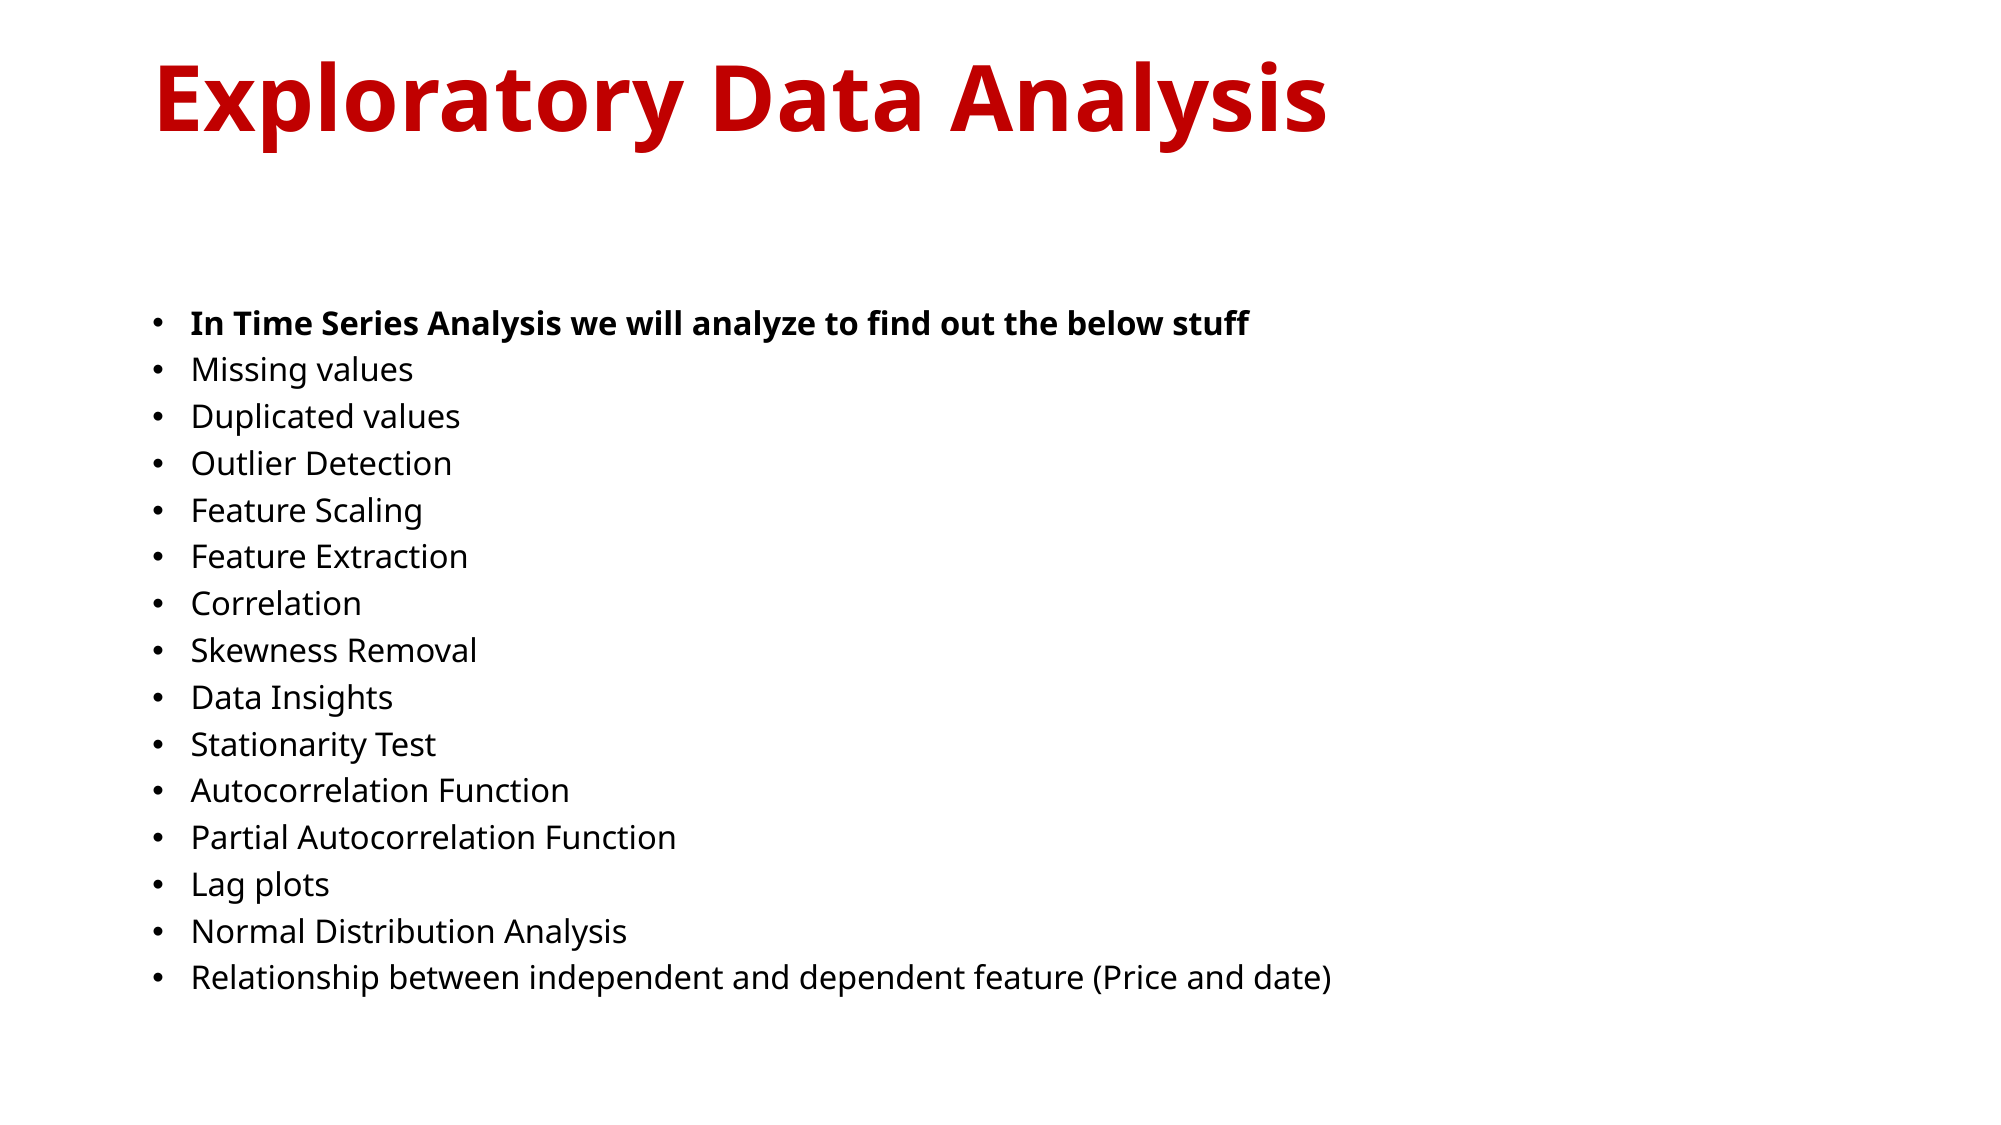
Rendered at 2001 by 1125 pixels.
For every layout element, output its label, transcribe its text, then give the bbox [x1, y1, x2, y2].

title Exploratory Data Analysis [137, 47, 1863, 266]
list In Time Series Analysis we will analyze to find out the below stuff Missing values Duplicated values Outlier Detection Feature Scaling Feature Extraction Correlation Skewness Removal Data Insights Stationarity Test Autocorrelation Function Partial Autocorrelation Function Lag plots Normal Distribution Analysis Relationship between independent and dependent feature (Price and date) [137, 299, 1863, 1014]
